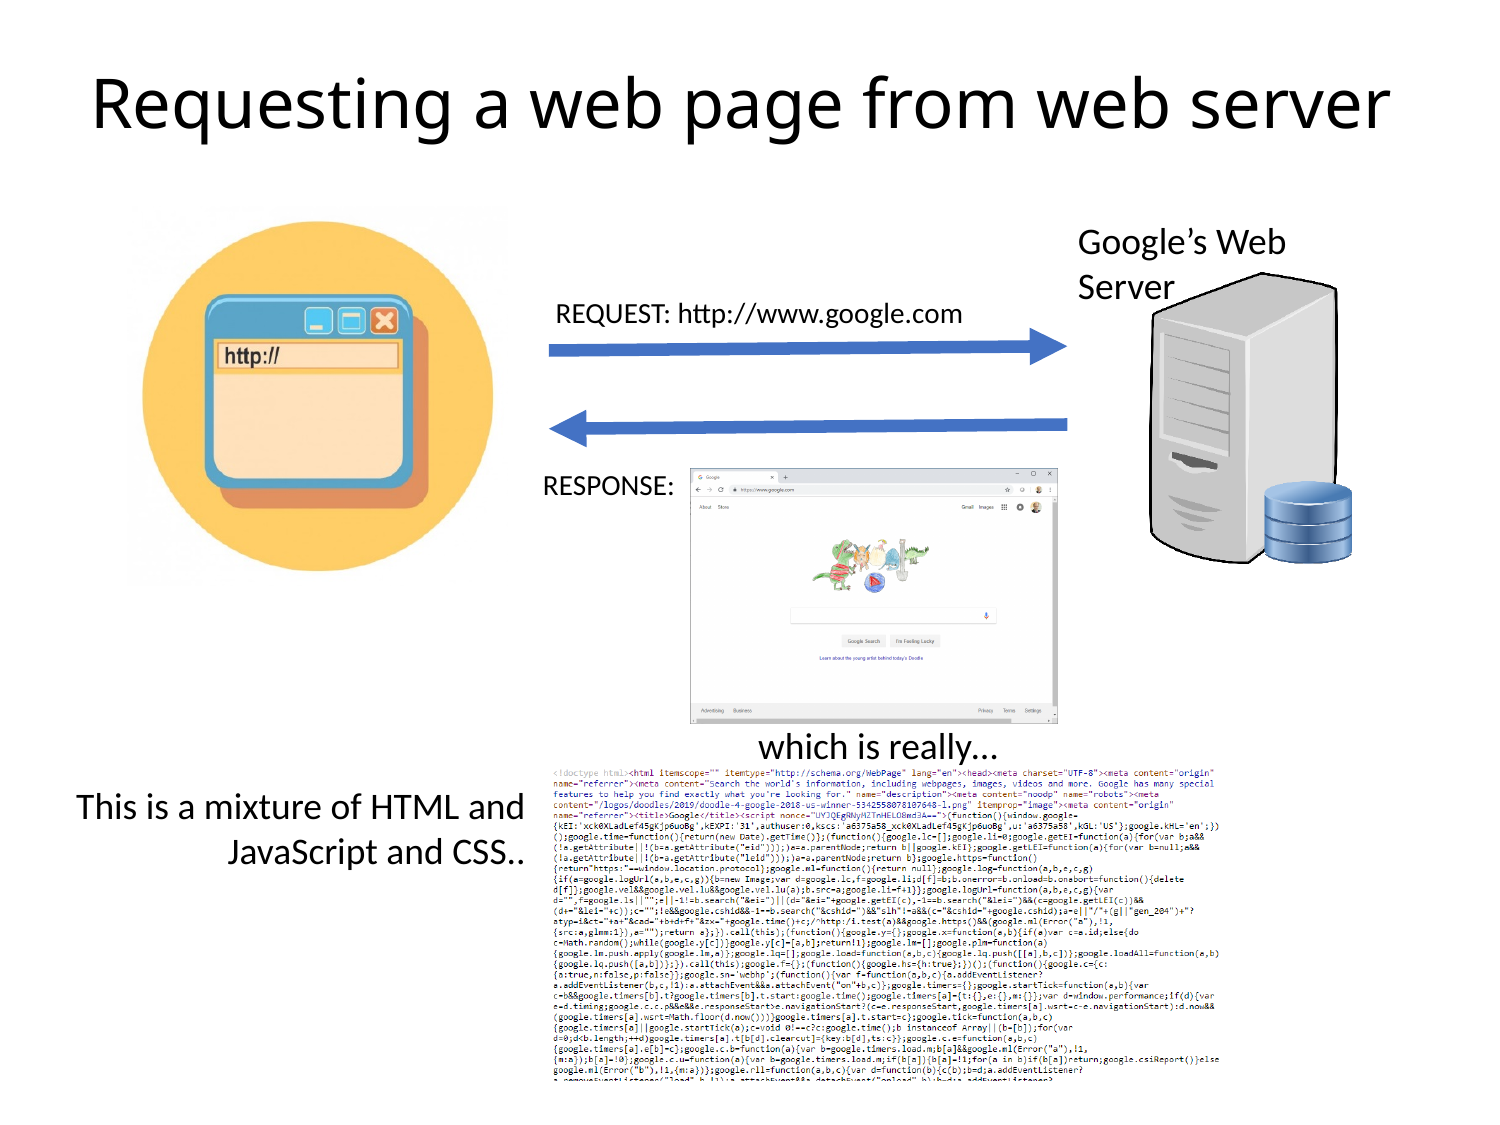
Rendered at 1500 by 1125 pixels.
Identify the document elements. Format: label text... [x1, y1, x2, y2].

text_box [548, 346, 1068, 351]
picture [690, 468, 1058, 724]
text_box REQUEST: http://www.google.com [540, 286, 979, 337]
text_box RESPONSE: [528, 458, 691, 509]
picture [127, 206, 508, 586]
title Requesting a web page from web server [75, 12, 1425, 200]
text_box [548, 424, 1068, 429]
text_box which is really… [743, 724, 1014, 767]
picture [1149, 272, 1352, 564]
picture [552, 767, 1229, 1081]
text_box Google’s Web Server [1063, 209, 1387, 315]
text_box This is a mixture of HTML and JavaScript and CSS.. [51, 774, 541, 880]
